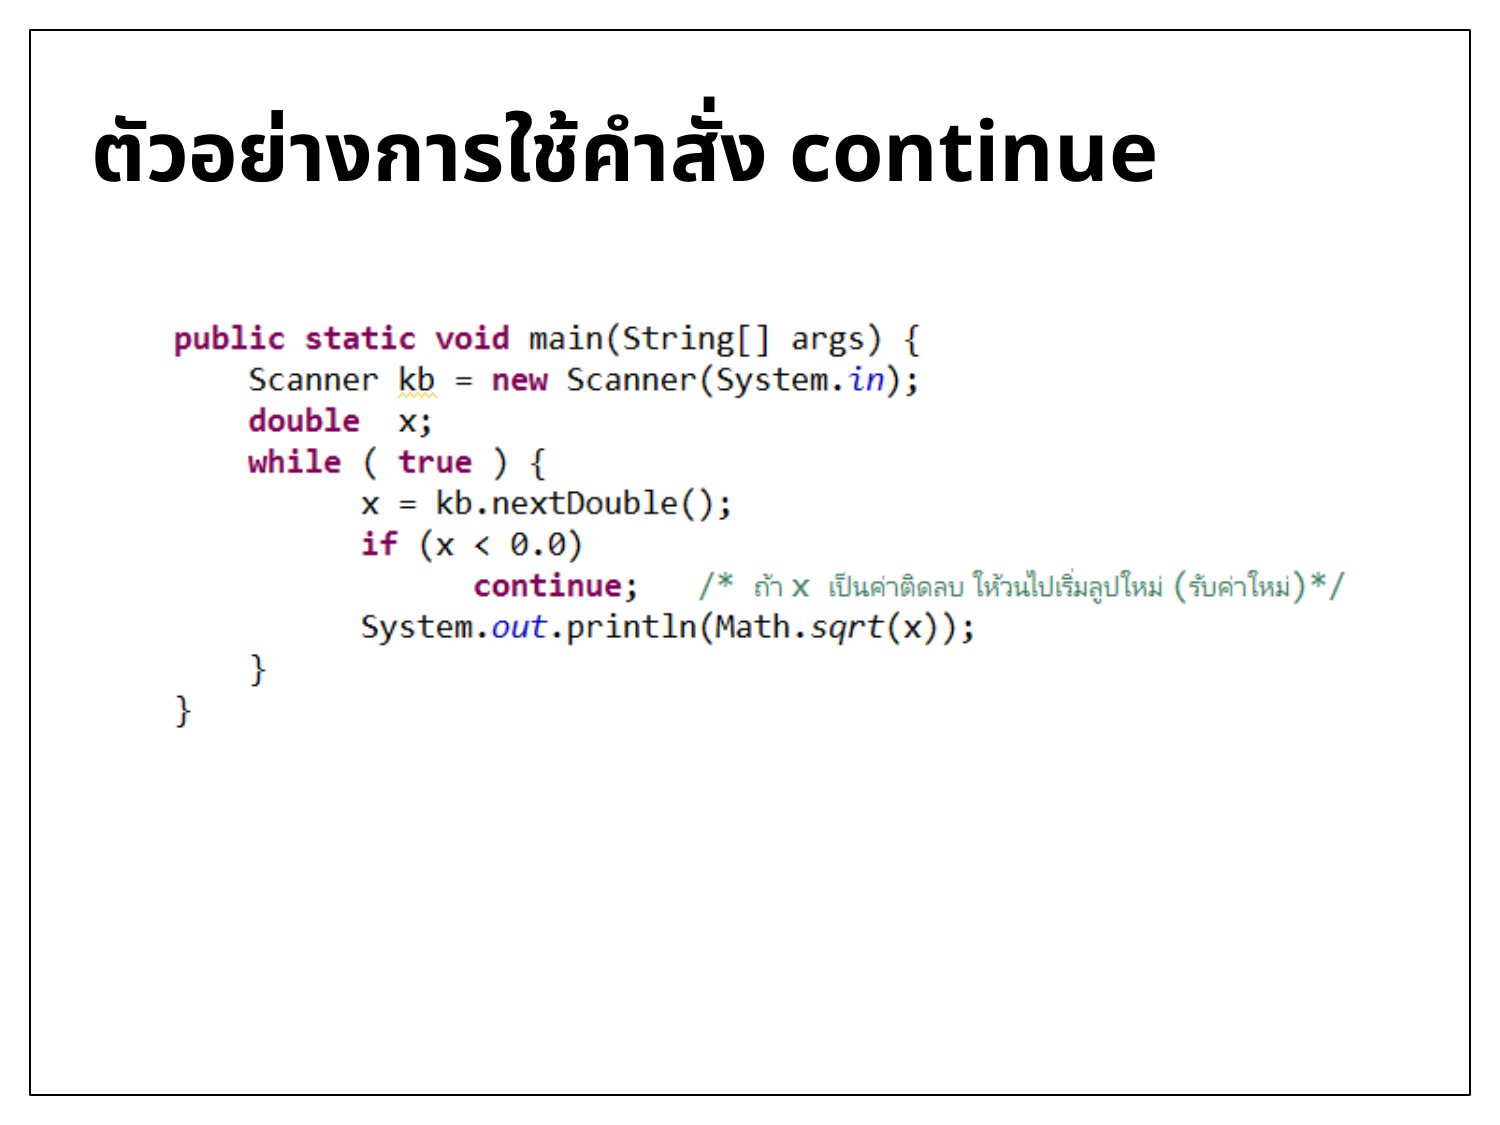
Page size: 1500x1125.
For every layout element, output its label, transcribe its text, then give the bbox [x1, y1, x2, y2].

title ตัวอย่างการใช้คำสั่ง continue [76, 42, 1292, 266]
picture [159, 314, 1358, 741]
